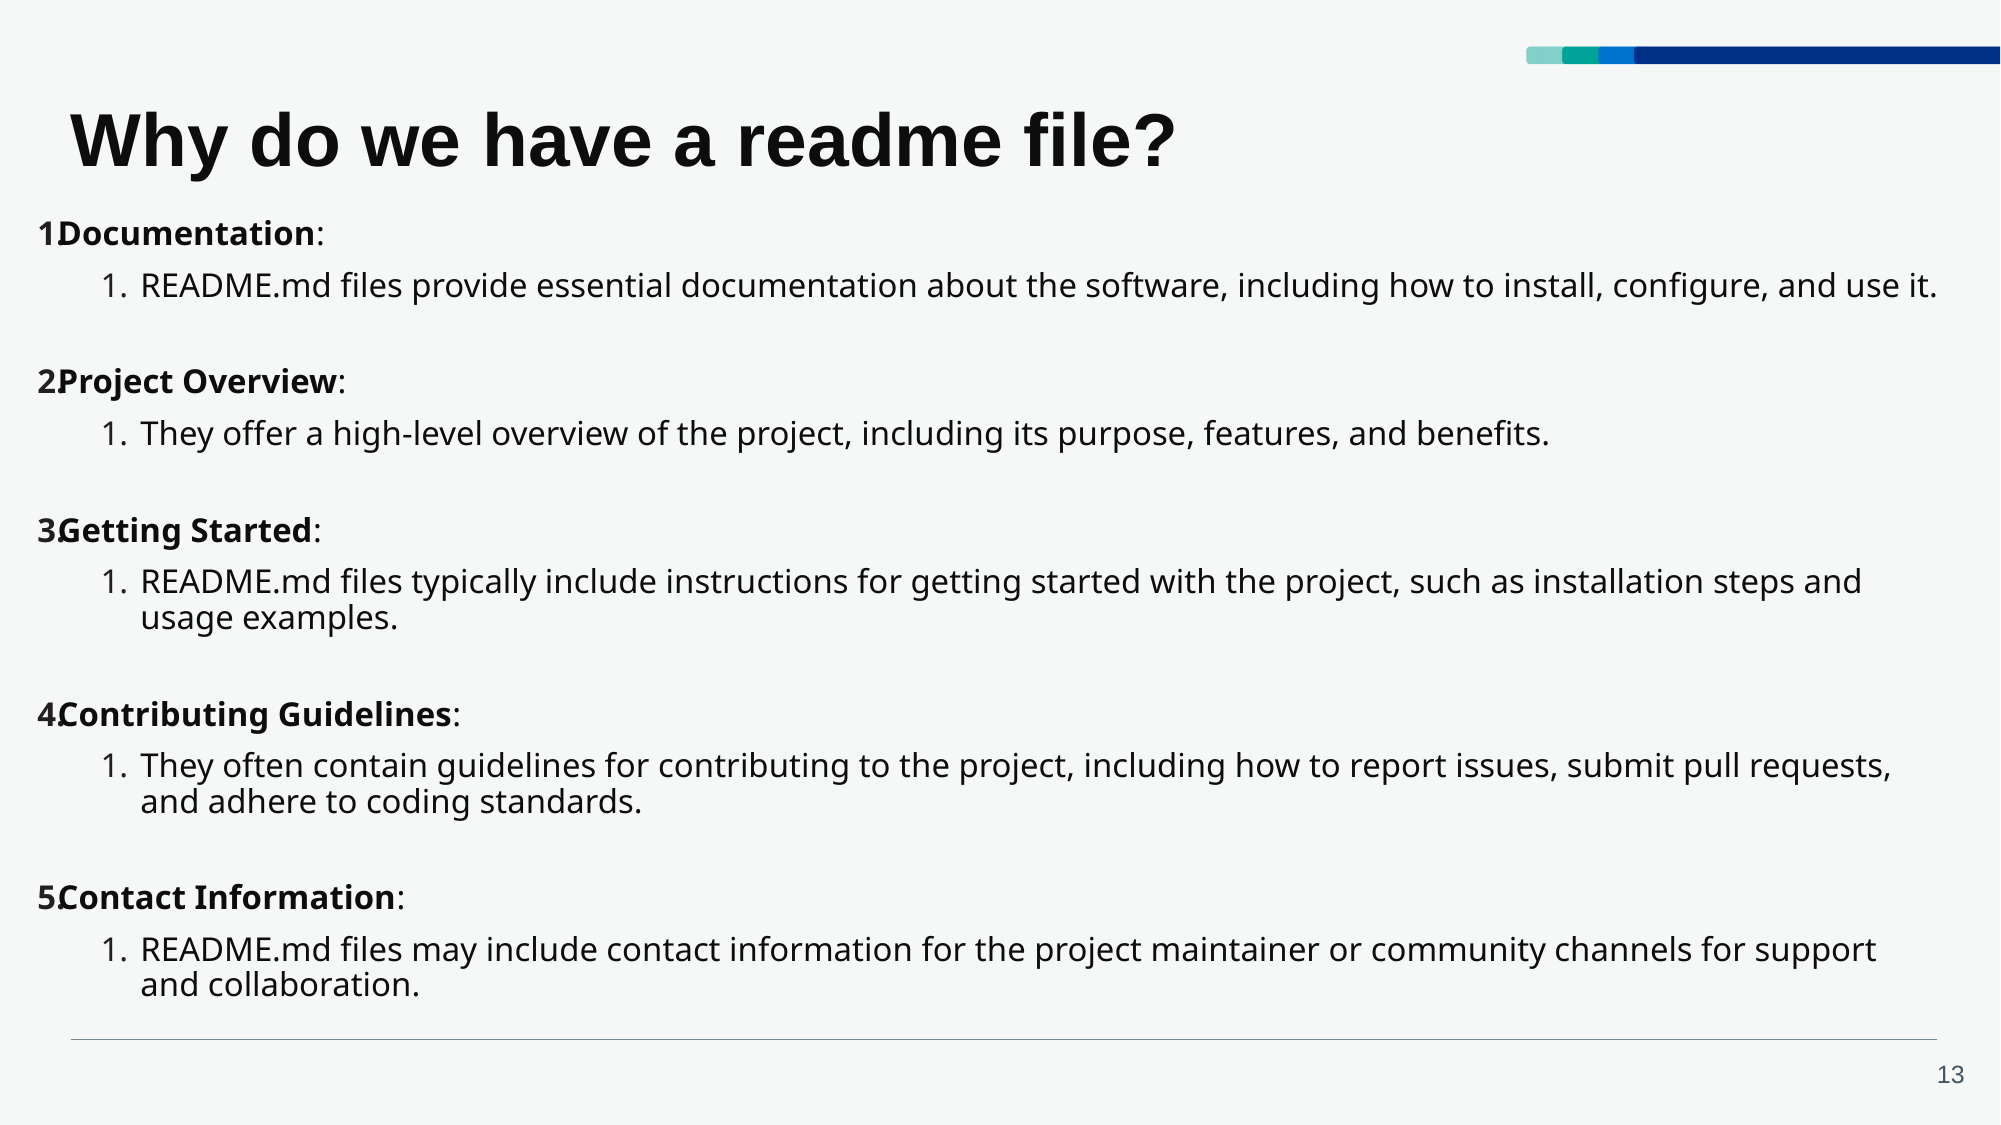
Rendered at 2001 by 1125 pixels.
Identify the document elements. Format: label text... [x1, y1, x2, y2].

picture [1513, 41, 2001, 71]
list Documentation: README.md files provide essential documentation about the software, including how to install, configure, and use it. Project Overview: They offer a high-level overview of the project, including its purpose, features, and benefits. Getting Started: README.md files typically include instructions for getting started with the project, such as installation steps and usage examples. Contributing Guidelines: They often contain guidelines for contributing to the project, including how to report issues, submit pull requests, and adhere to coding standards. Contact Information: README.md files may include contact information for the project maintainer or community channels for support and collaboration. [37, 212, 1942, 1038]
title Why do we have a readme file? [70, 70, 1942, 213]
